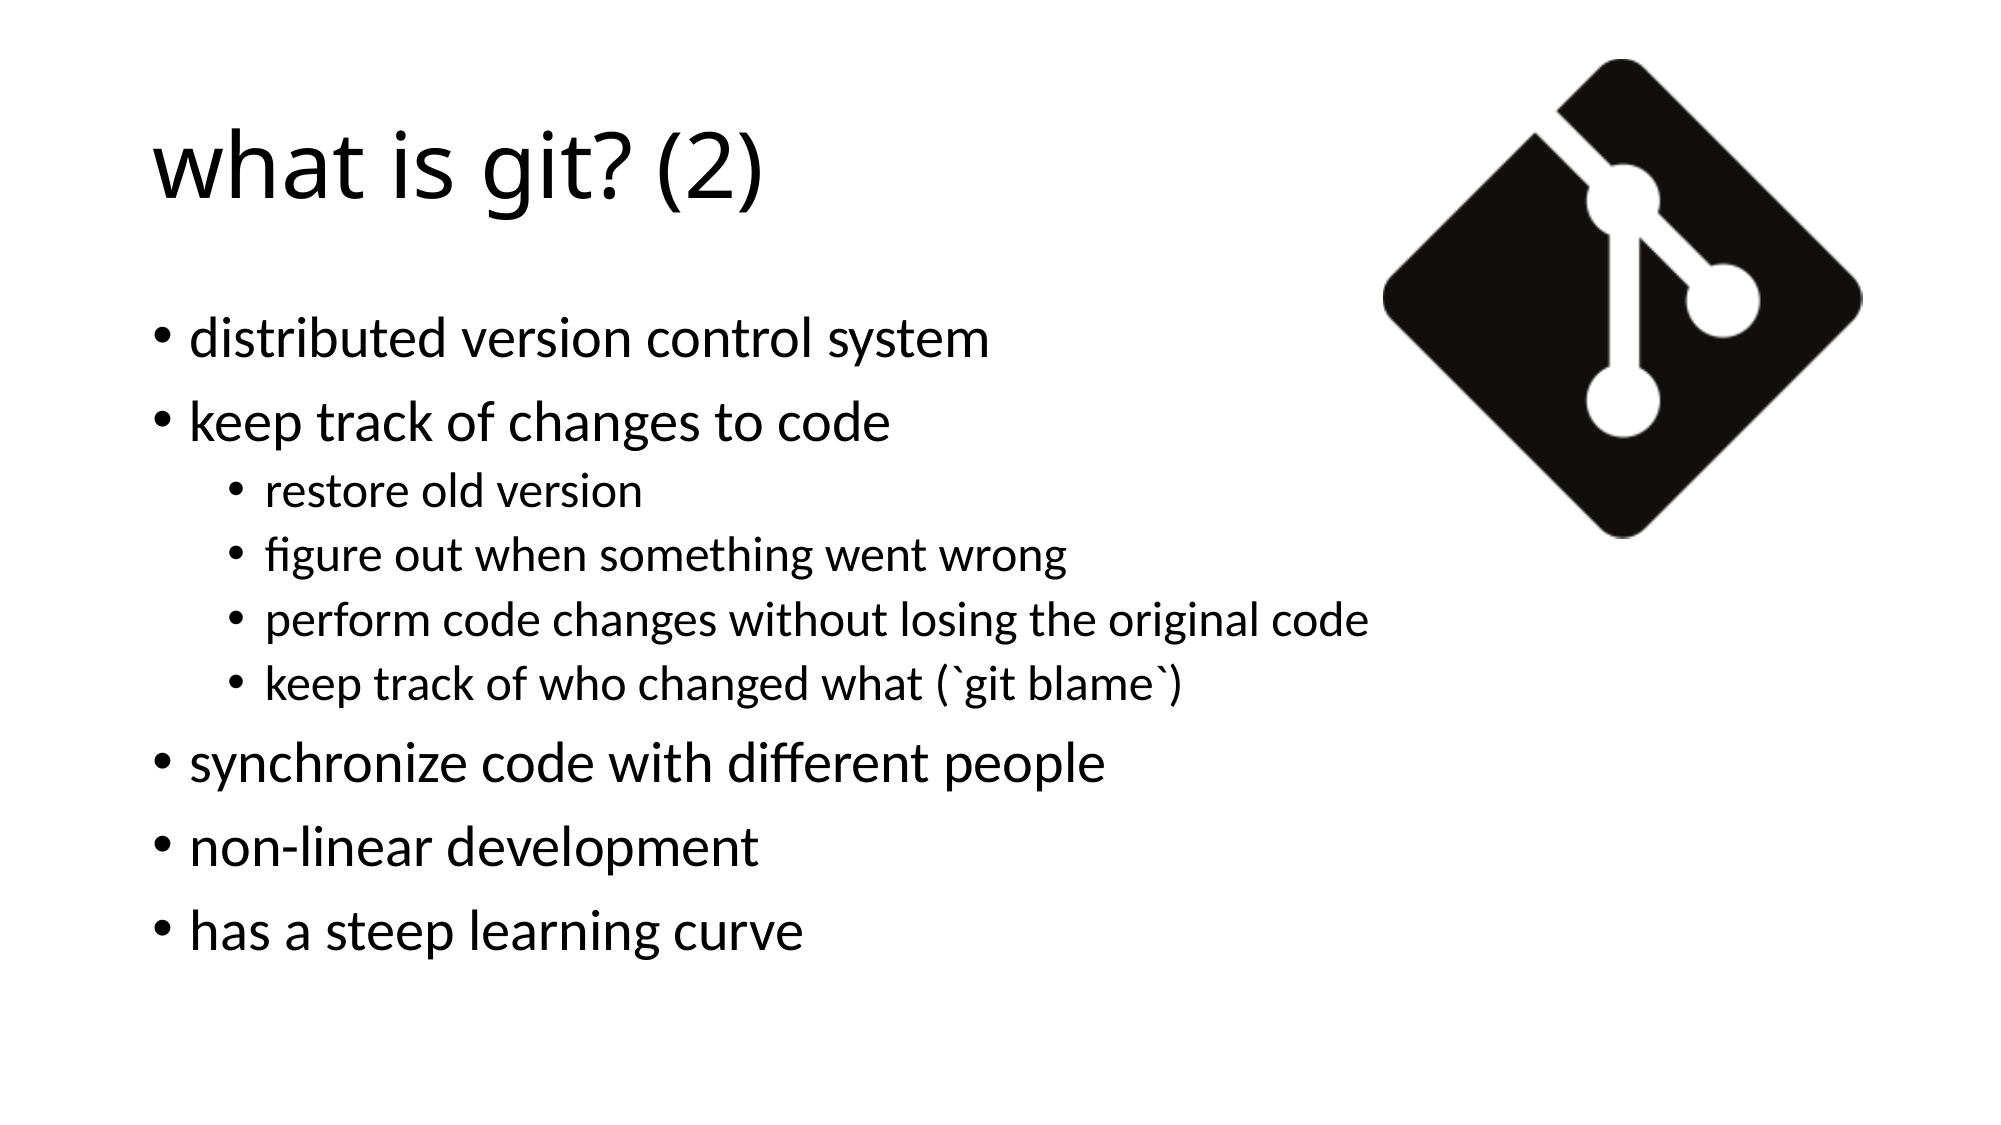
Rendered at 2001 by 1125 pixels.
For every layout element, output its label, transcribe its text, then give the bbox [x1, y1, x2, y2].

title what is git? (2) [137, 59, 1383, 278]
picture [1383, 59, 1863, 539]
list distributed version control system keep track of changes to code restore old version figure out when something went wrong perform code changes without losing the original code keep track of who changed what (`git blame`) synchronize code with different people non-linear development has a steep learning curve [137, 299, 1863, 1014]
